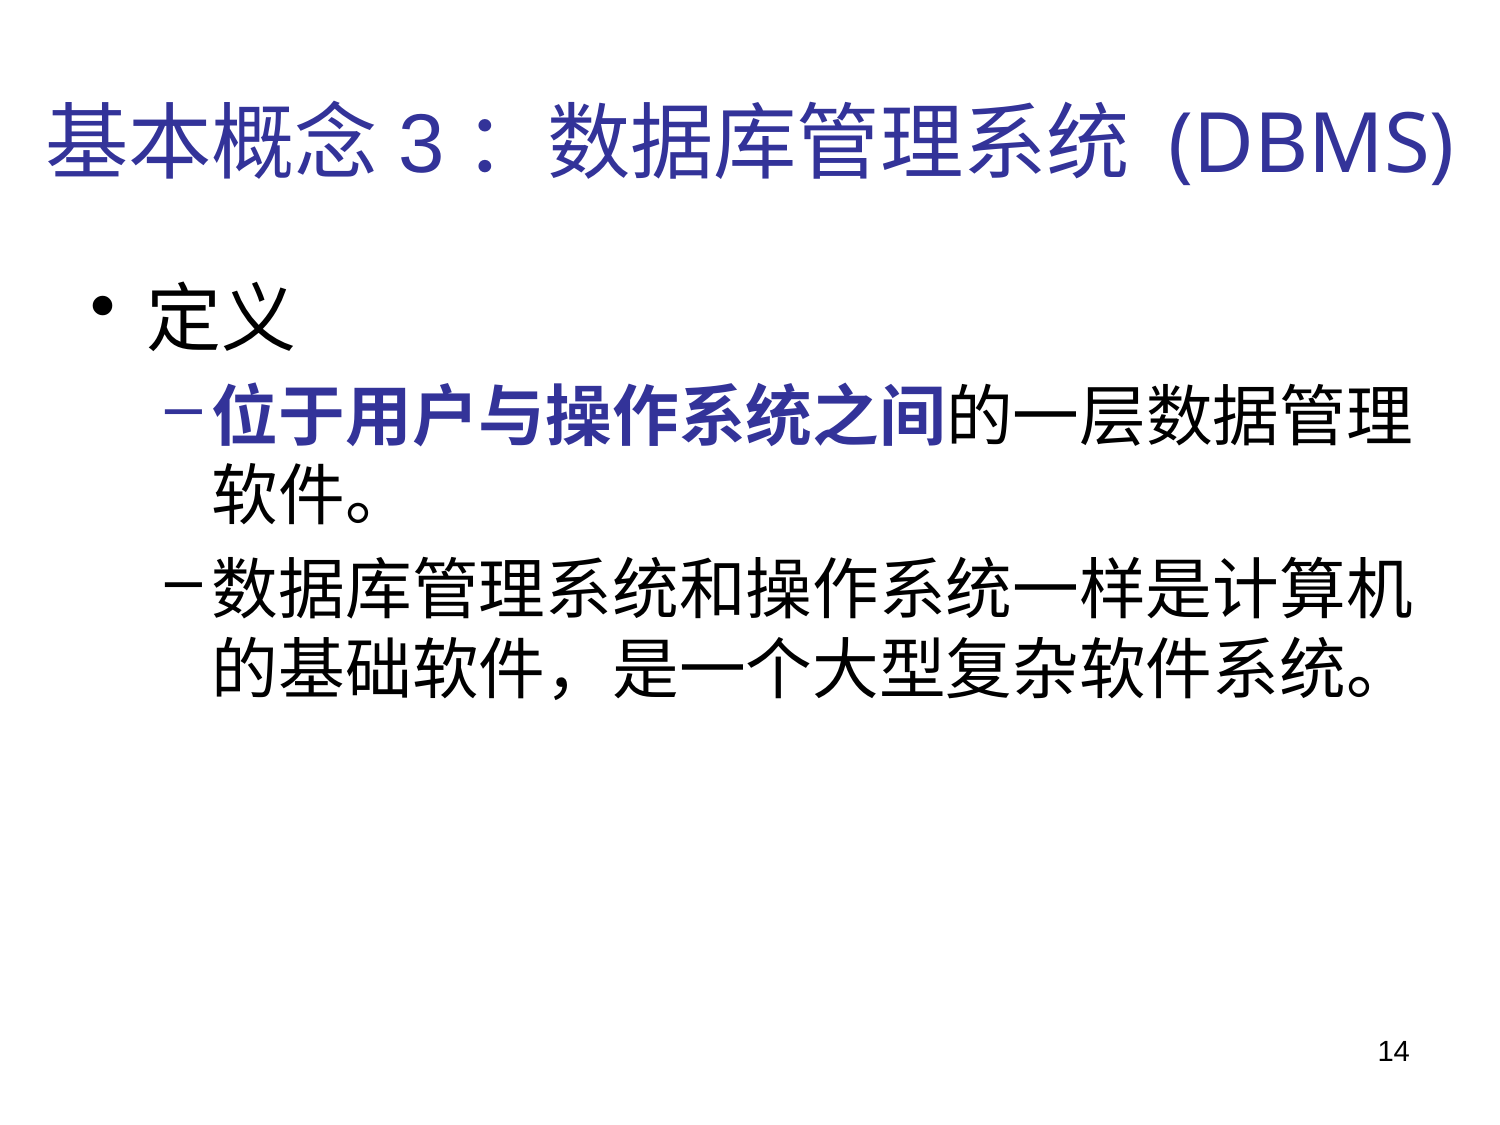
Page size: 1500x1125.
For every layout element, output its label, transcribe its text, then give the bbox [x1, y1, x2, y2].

list 定义 位于用户与操作系统之间的一层数据管理软件。 数据库管理系统和操作系统一样是计算机的基础软件，是一个大型复杂软件系统。 [75, 262, 1459, 1005]
slide_number 14 [1074, 1024, 1426, 1103]
title 基本概念3：数据库管理系统 (DBMS) [0, 45, 1500, 233]
